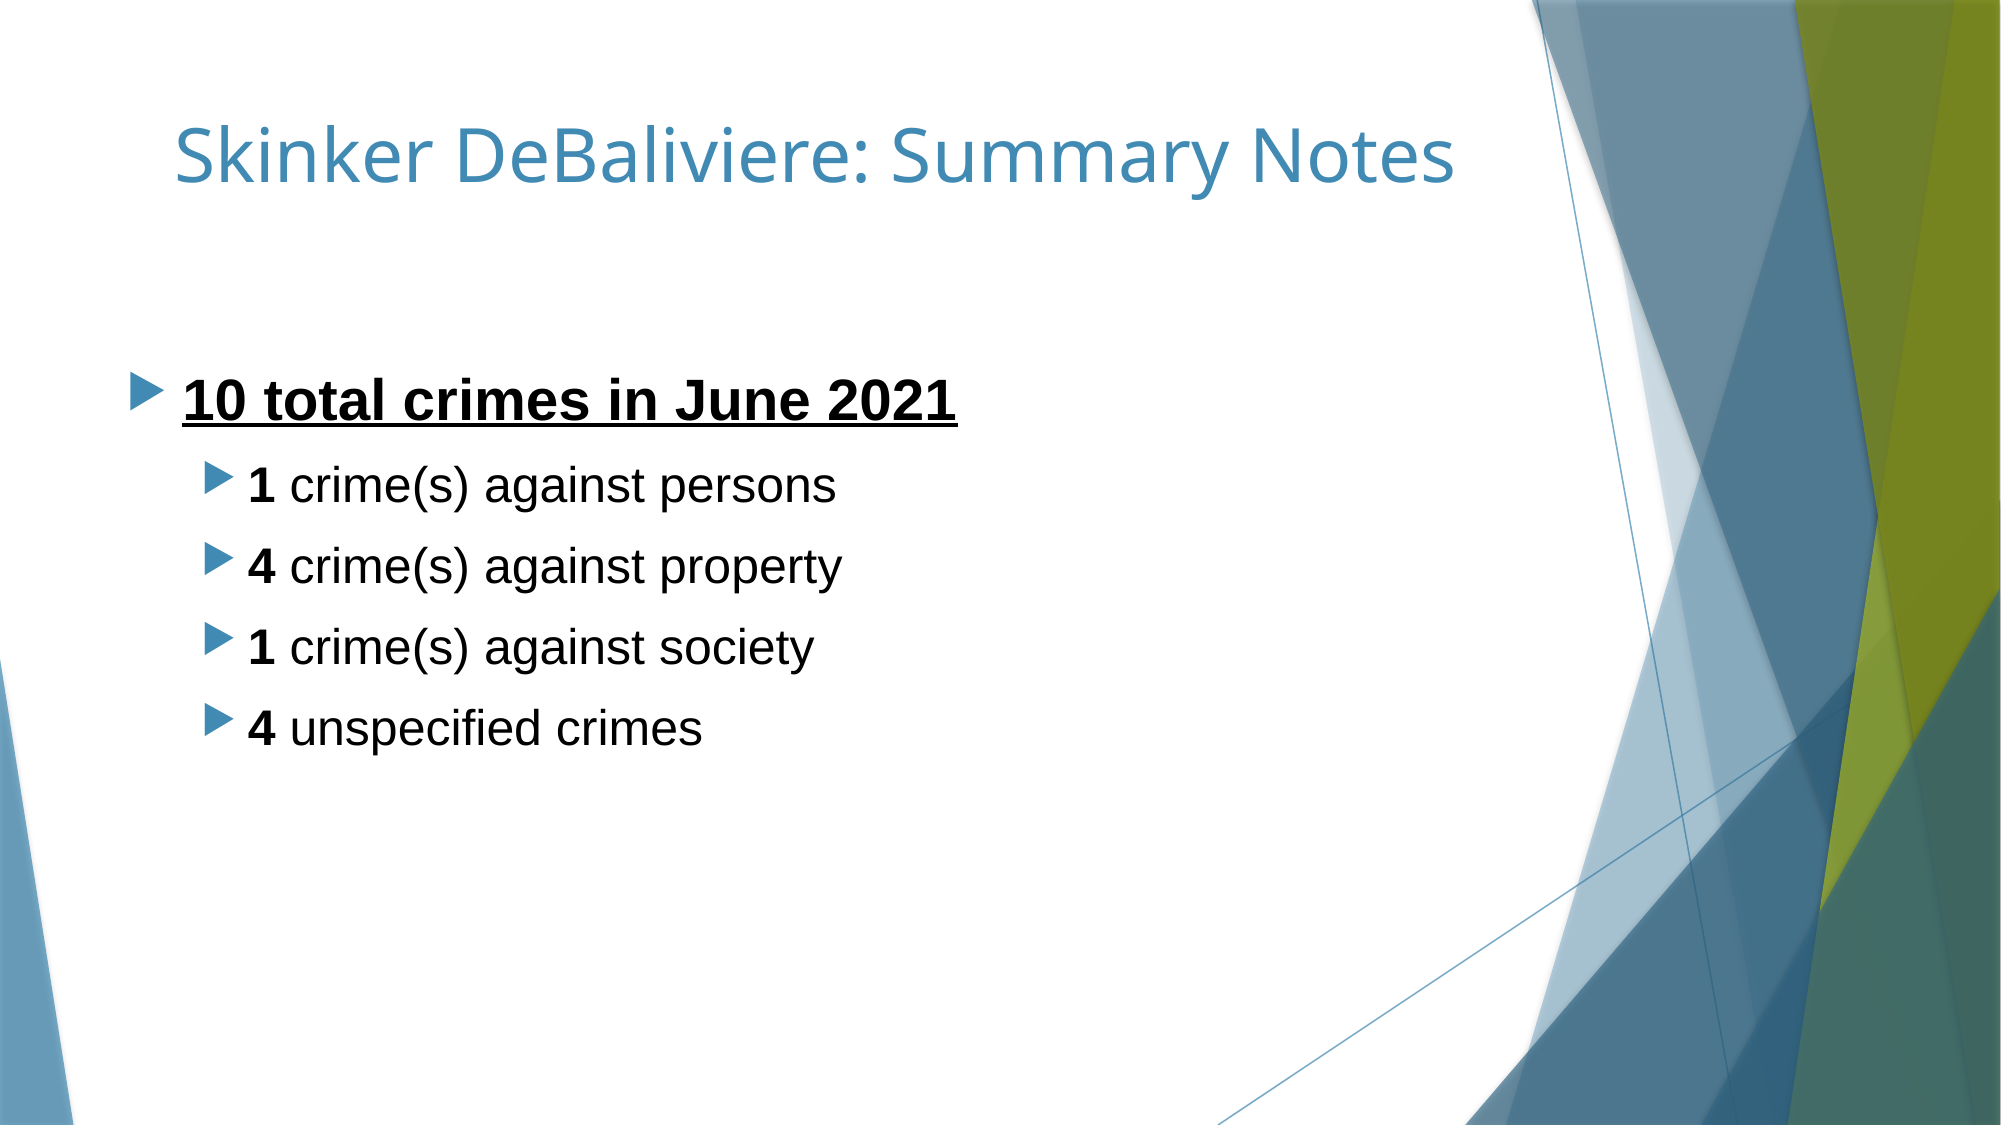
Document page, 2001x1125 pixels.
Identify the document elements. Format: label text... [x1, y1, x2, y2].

list 10 total crimes in June 2021 1 crime(s) against persons 4 crime(s) against property 1 crime(s) against society 4 unspecified crimes [111, 354, 1522, 992]
title Skinker DeBaliviere: Summary Notes [111, 99, 1522, 317]
